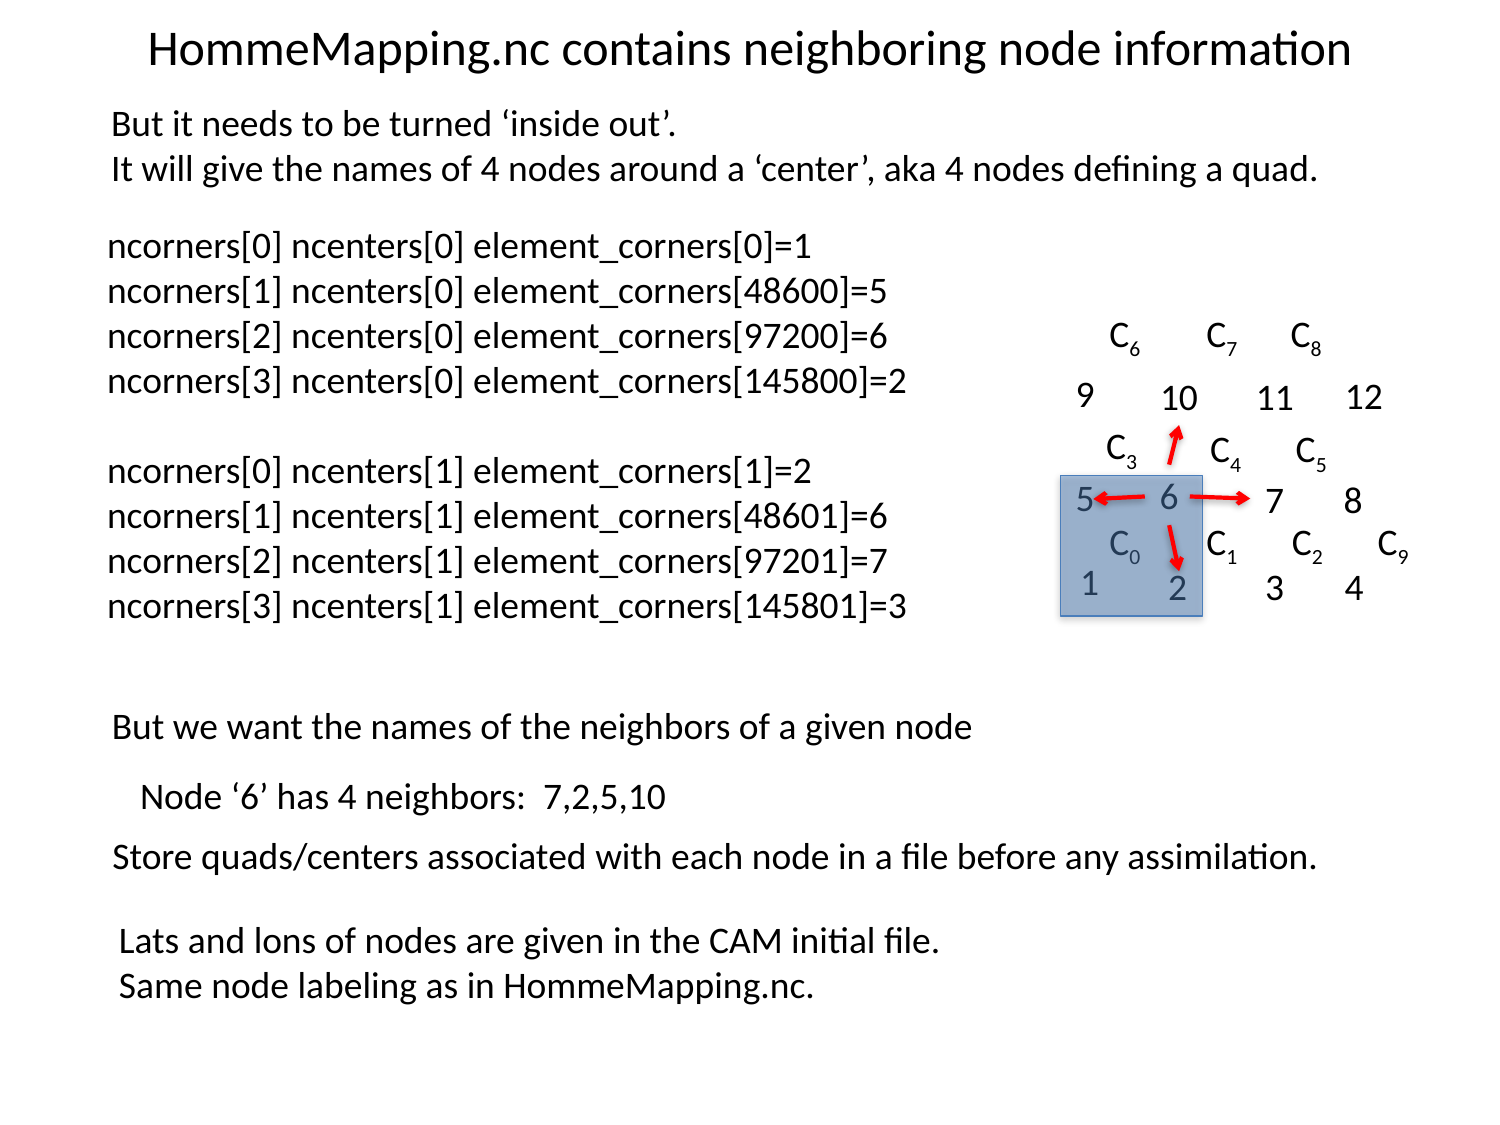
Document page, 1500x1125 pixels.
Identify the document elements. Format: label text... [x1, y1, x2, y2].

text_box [1060, 301, 1426, 617]
text_box Lats and lons of nodes are given in the CAM initial file. Same node labeling as in HommeMapping.nc. [104, 908, 957, 1014]
title HommeMapping.nc contains neighboring node information [75, 0, 1425, 92]
text_box Node ‘6’ has 4 neighbors: 7,2,5,10 [125, 764, 682, 824]
text_box But it needs to be turned ‘inside out’. It will give the names of 4 nodes around a ‘center’, aka 4 nodes defining a quad. [96, 91, 1336, 196]
text_box ncorners[0] ncenters[0] element_corners[0]=1 ncorners[1] ncenters[0] element_corners[48600]=5 ncorners[2] ncenters[0] element_corners[97200]=6 ncorners[3] ncenters[0] element_corners[145800]=2 ncorners[0] ncenters[1] element_corners[1]=2 ncorners[1] ncenters[1] element_corners[48601]=6 ncorners[2] ncenters[1] element_corners[97201]=7 ncorners[3] ncenters[1] element_corners[145801]=3 [92, 214, 1125, 634]
text_box But we want the names of the neighbors of a given node [97, 694, 989, 755]
text_box Store quads/centers associated with each node in a file before any assimilation. [97, 824, 1334, 885]
